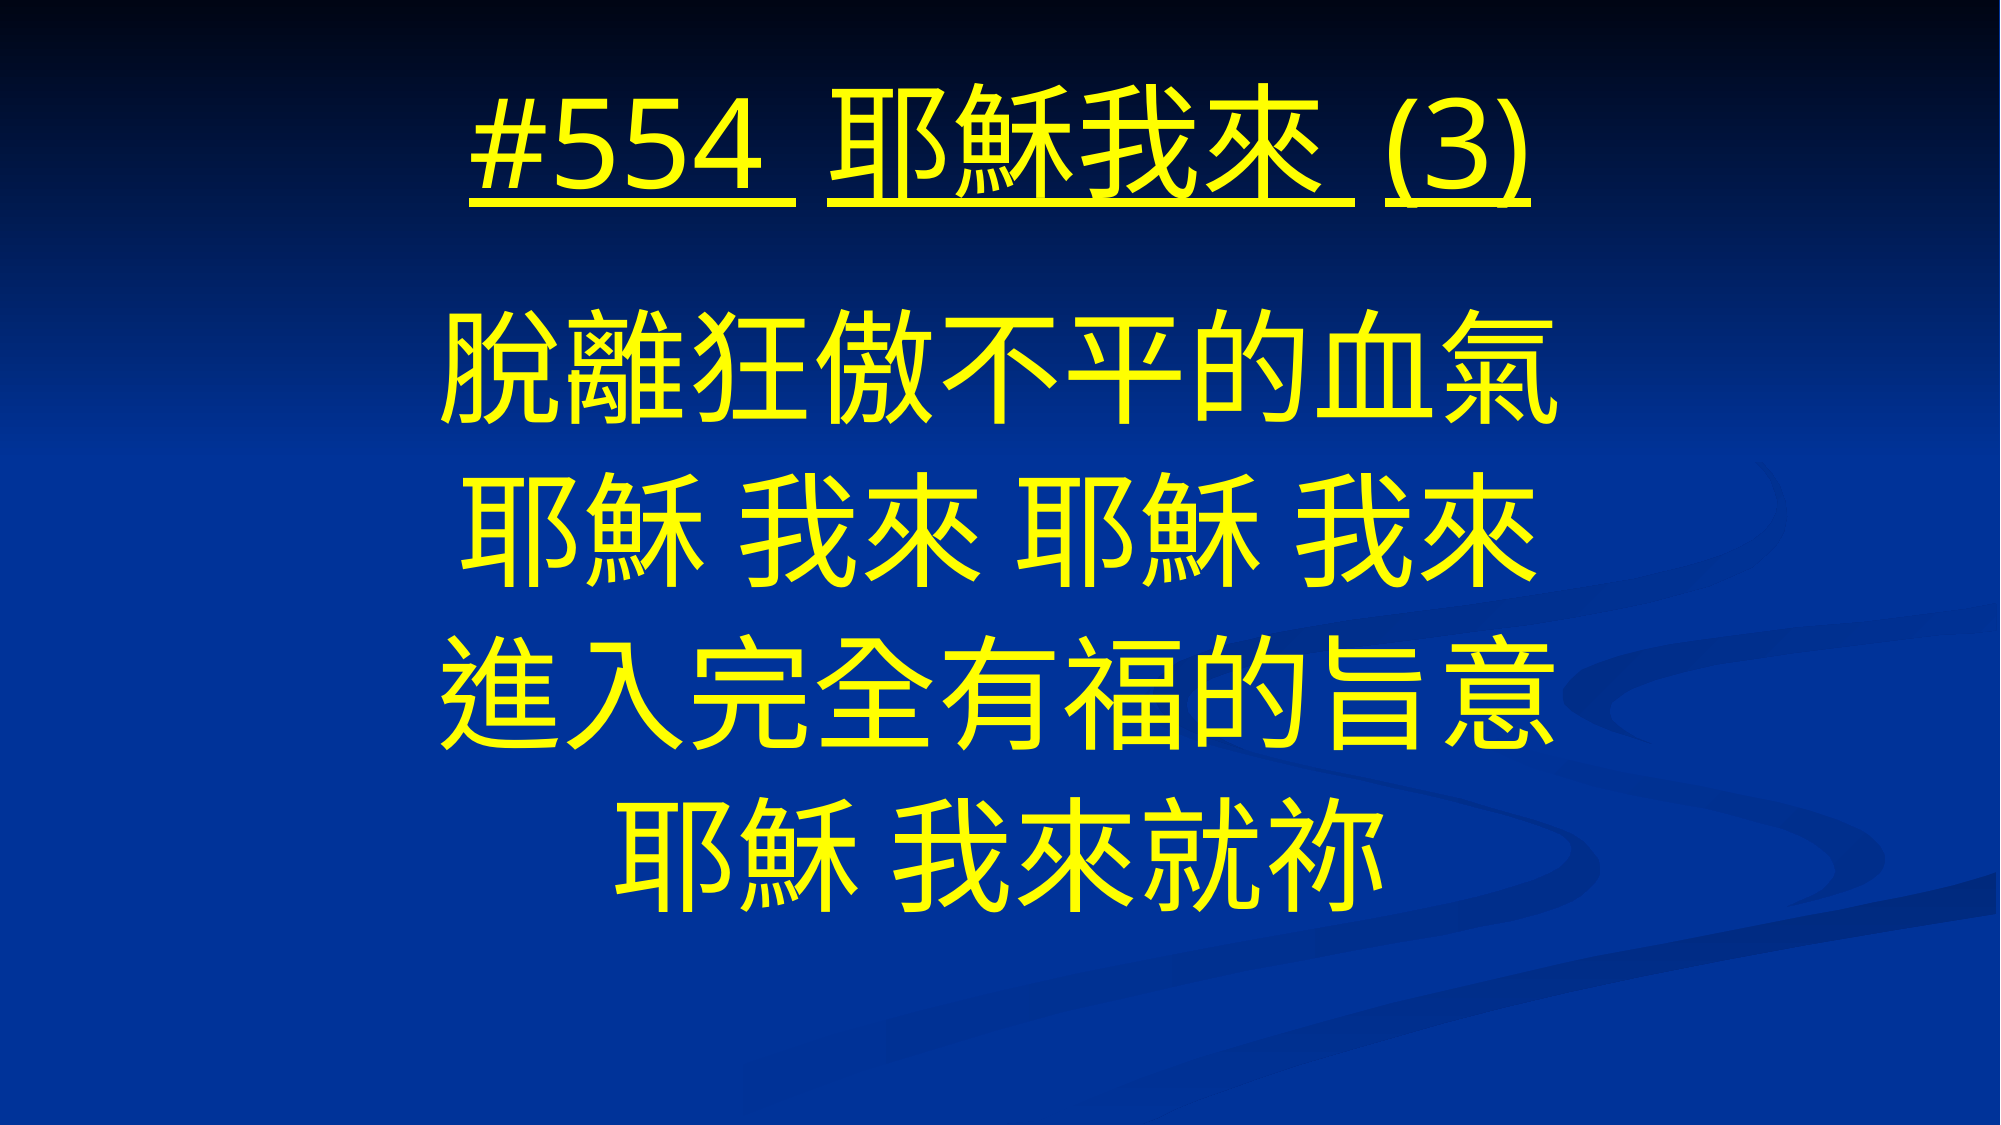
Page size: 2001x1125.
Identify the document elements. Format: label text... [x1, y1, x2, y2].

title #554 耶穌我來 (3) [99, 45, 1900, 233]
list 脫離狂傲不平的血氣 耶穌 我來 耶穌 我來 進入完全有福的旨意 耶穌 我來就祢 [54, 282, 1945, 1025]
